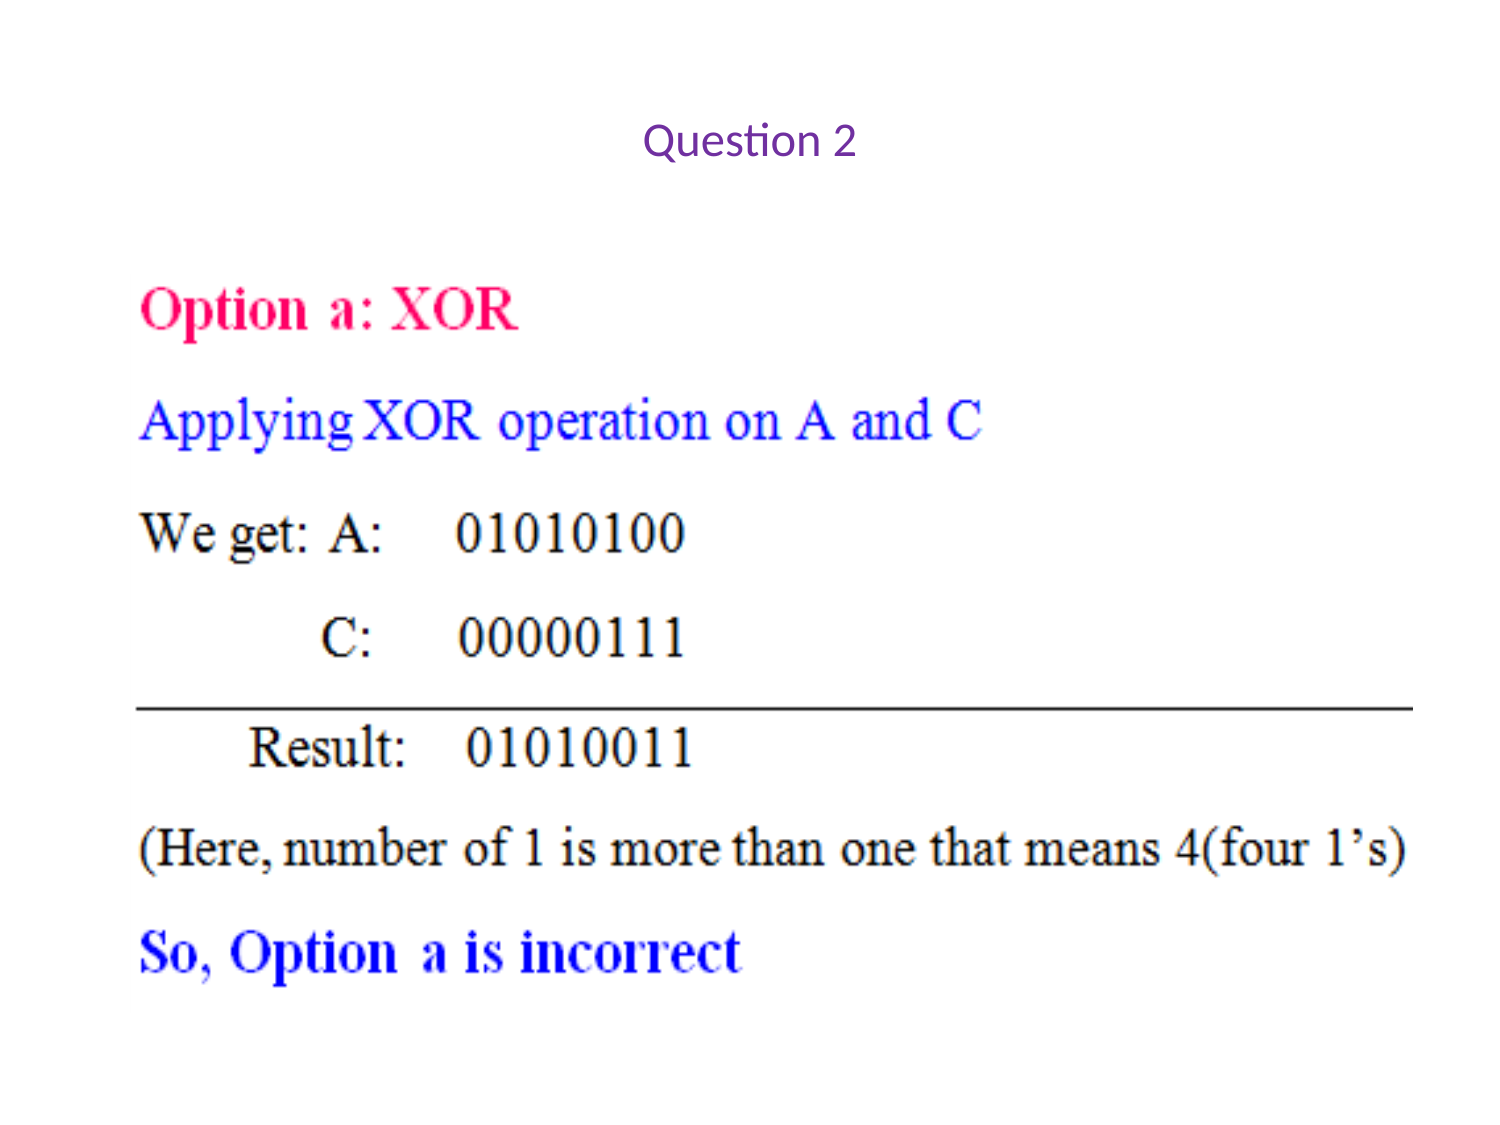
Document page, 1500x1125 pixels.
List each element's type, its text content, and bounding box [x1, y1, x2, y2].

title Question 2 [75, 99, 1425, 233]
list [129, 274, 1413, 1013]
